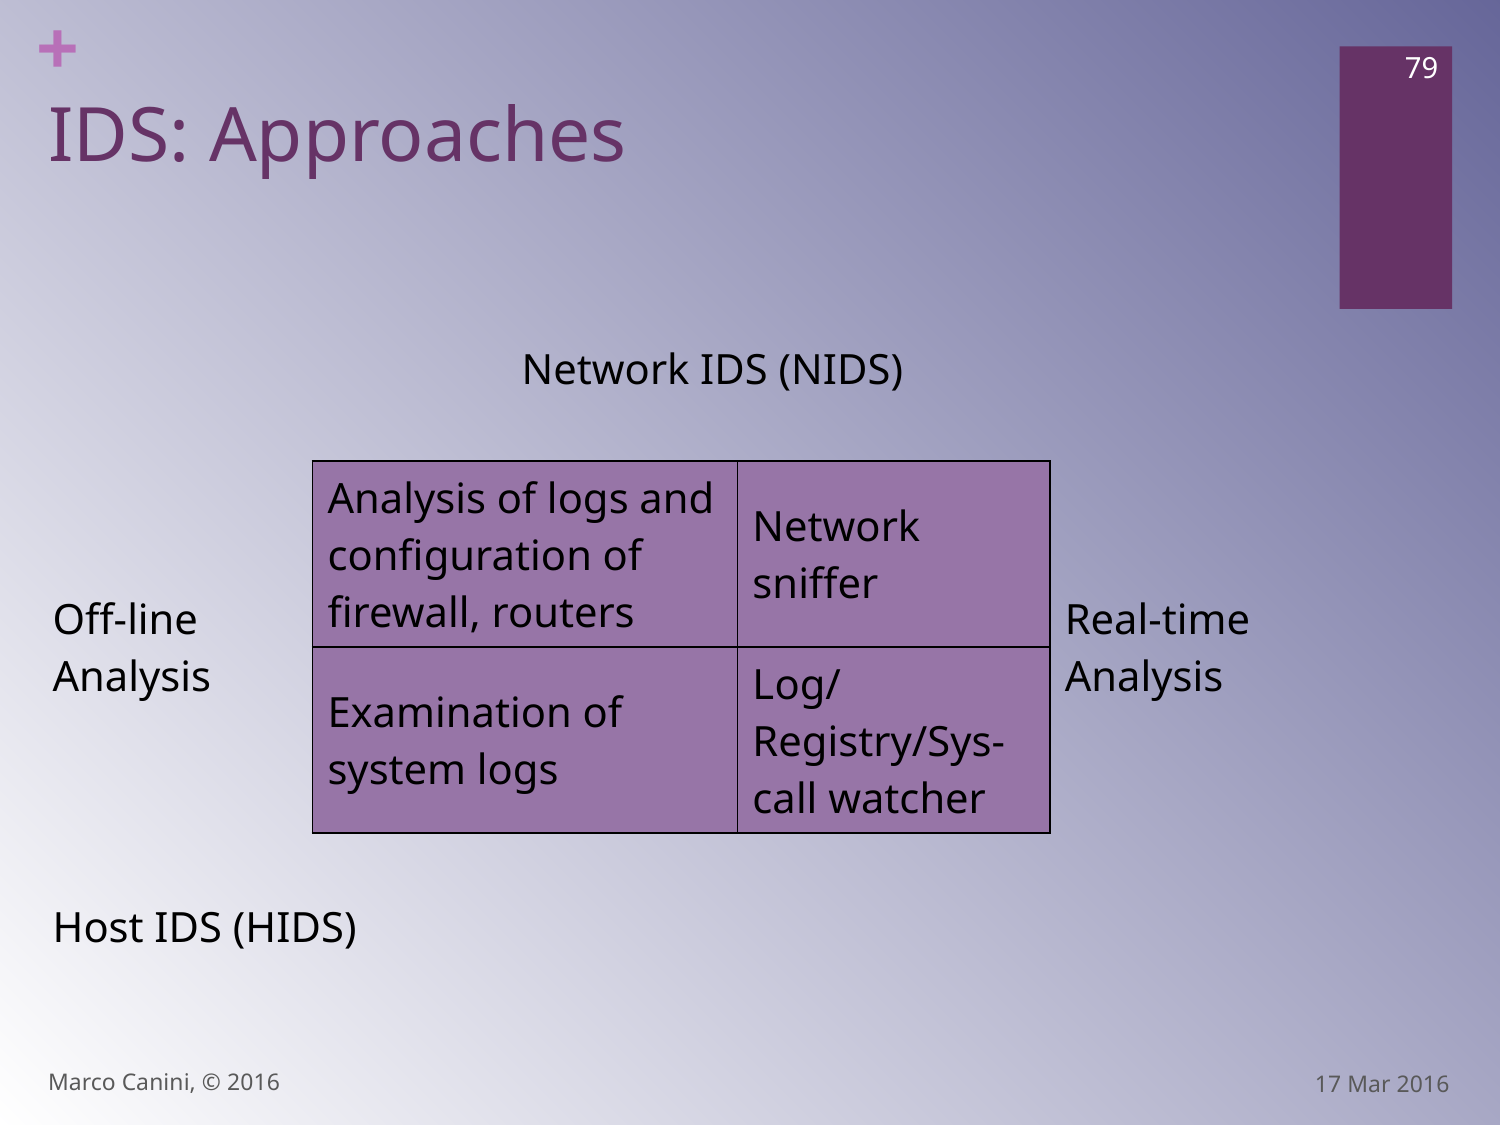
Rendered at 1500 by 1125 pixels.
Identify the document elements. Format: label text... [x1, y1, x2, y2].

footer Marco Canini, © 2016 [33, 1053, 1038, 1114]
table_cell Analysis of logs and configuration of firewall, routers [313, 462, 737, 646]
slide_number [1114, 1053, 1465, 1114]
table_cell Host IDS (HIDS) [38, 833, 1387, 1019]
table_cell Examination of system logs [313, 648, 737, 832]
slide_number 79 [1362, 39, 1454, 100]
table_cell Log/Registry/Sys-call watcher [738, 648, 1049, 832]
table_cell Network sniffer [738, 462, 1049, 646]
table_cell Real-time Analysis [1051, 461, 1387, 833]
table_header Network IDS (NIDS) [38, 275, 1387, 461]
title IDS: Approaches [33, 79, 1322, 263]
table_cell Off-line Analysis [38, 461, 312, 833]
